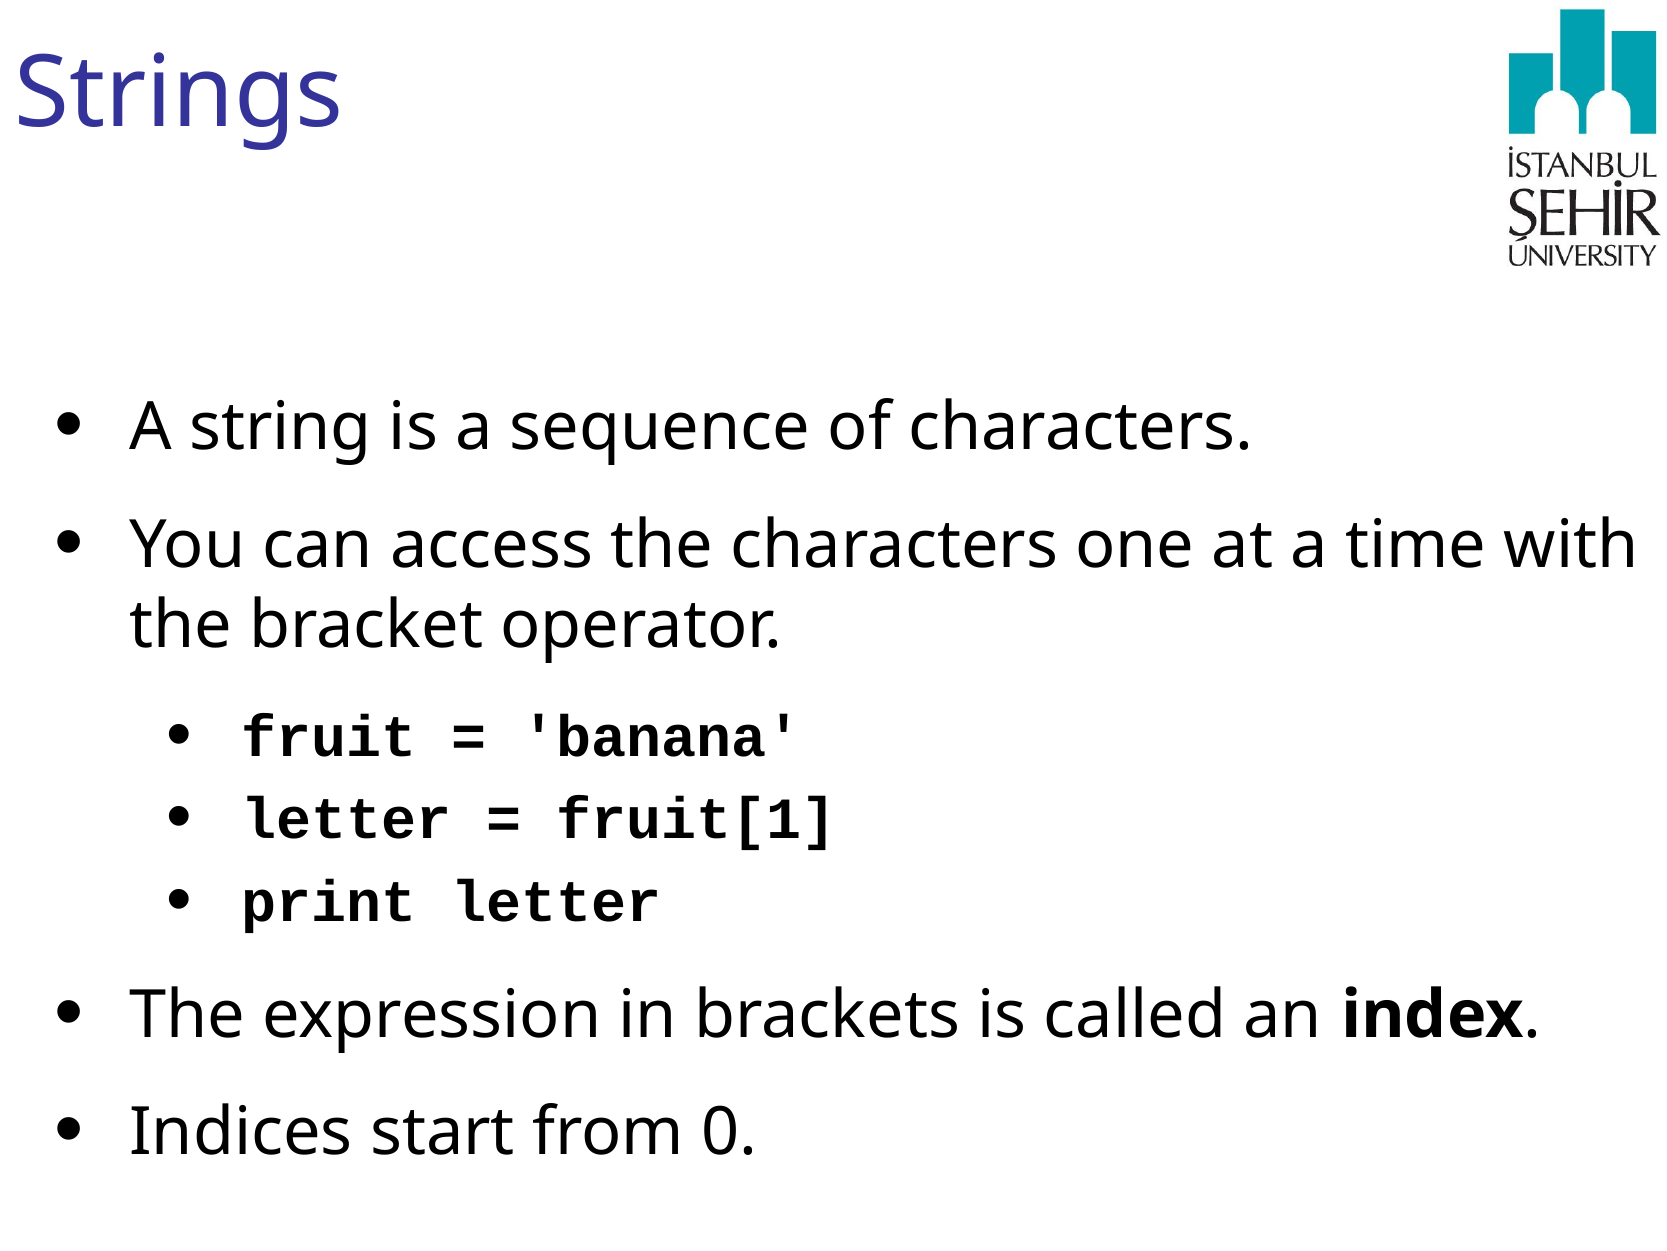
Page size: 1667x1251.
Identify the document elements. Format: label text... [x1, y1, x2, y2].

picture [1491, 0, 1667, 285]
list A string is a sequence of characters. You can access the characters one at a time with the bracket operator. fruit = 'banana' letter = fruit[1] print letter The expression in brackets is called an index. Indices start from 0. [6, 329, 1661, 1222]
title Strings [8, 8, 1663, 165]
